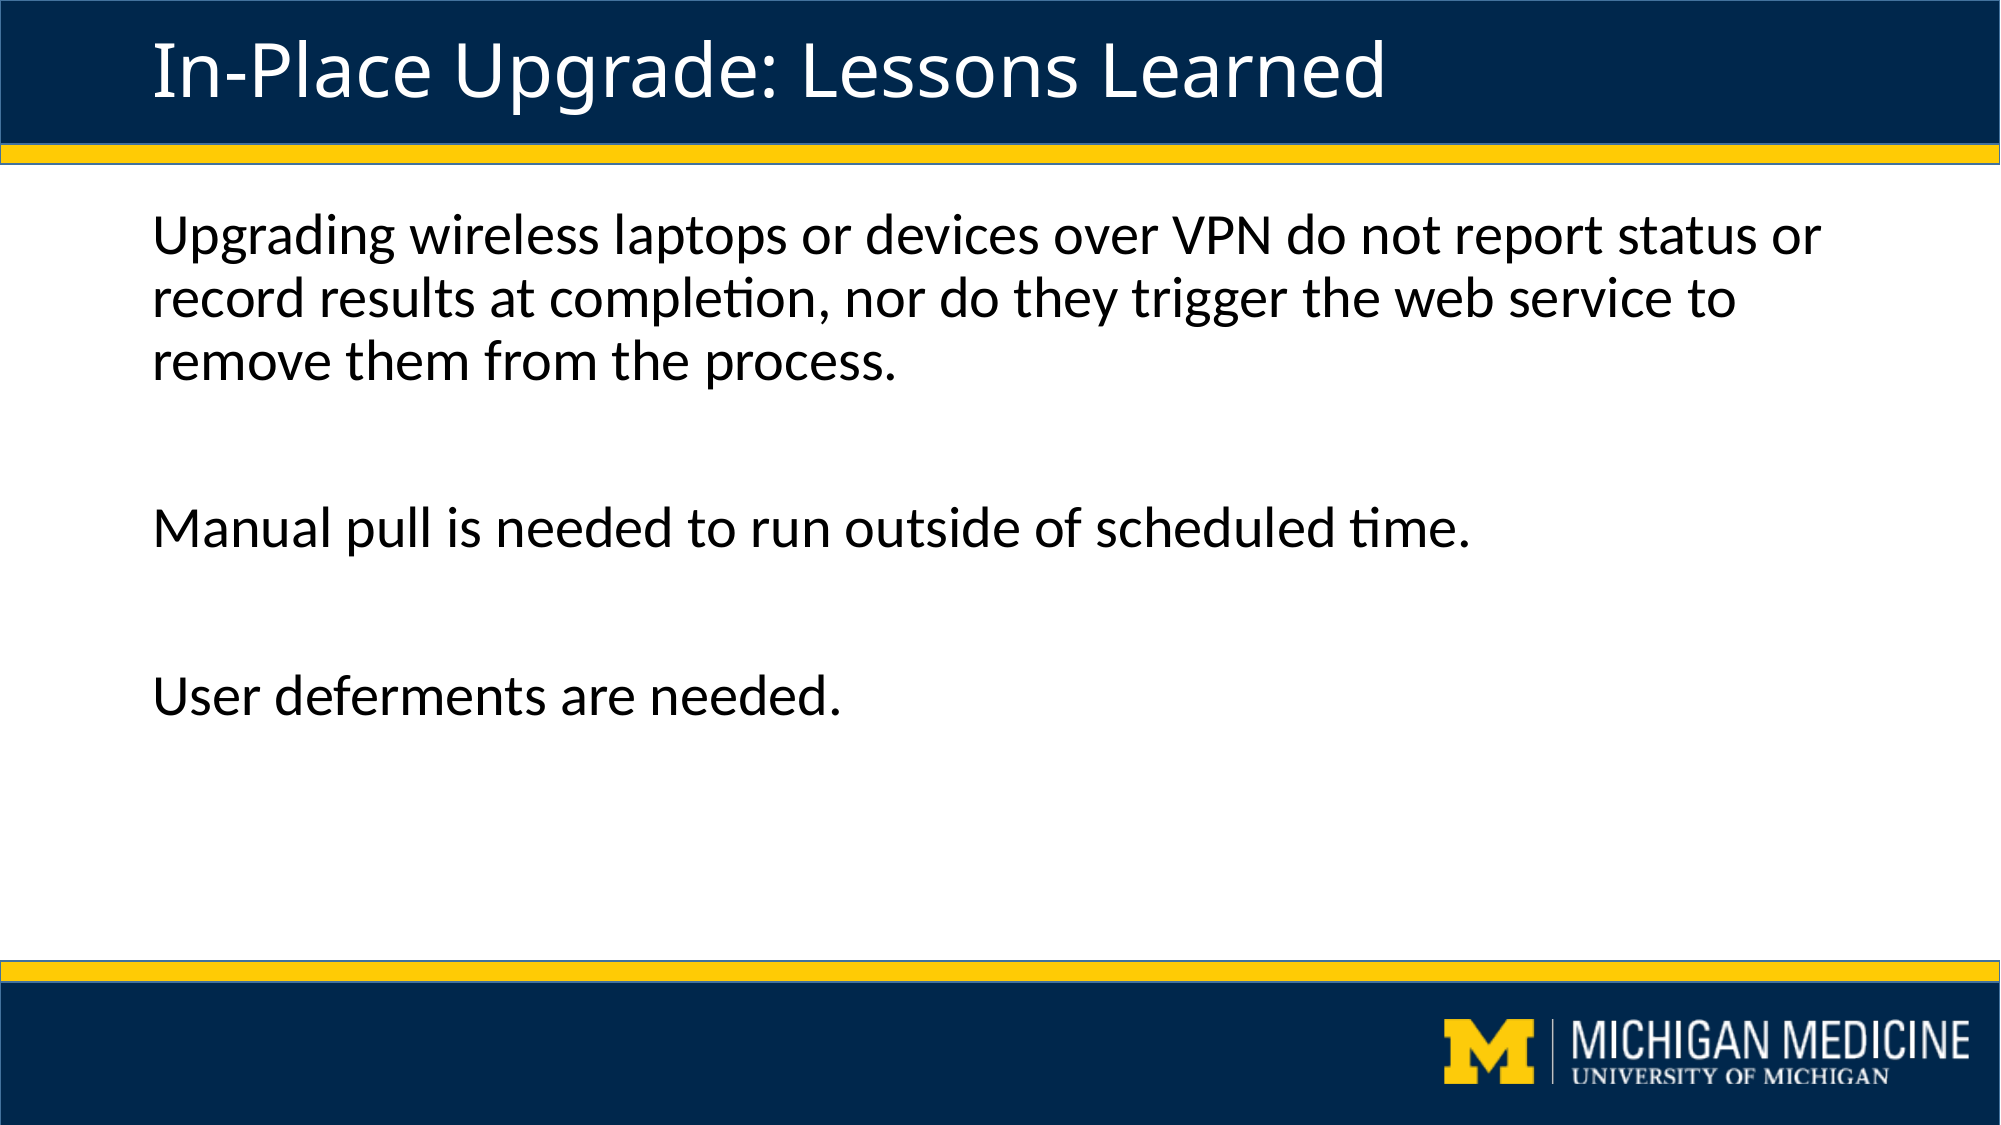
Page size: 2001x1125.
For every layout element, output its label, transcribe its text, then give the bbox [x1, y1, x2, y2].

text_box [0, 0, 2000, 145]
text_box [0, 960, 2000, 981]
text_box [0, 981, 2000, 1125]
text_box In-Place Upgrade: Lessons Learned [137, 15, 1863, 132]
text_box [0, 145, 2000, 165]
list Upgrading wireless laptops or devices over VPN do not report status or record results at completion, nor do they trigger the web service to remove them from the process. Manual pull is needed to run outside of scheduled time. User deferments are needed. [137, 196, 1863, 911]
picture [1444, 1019, 1969, 1084]
